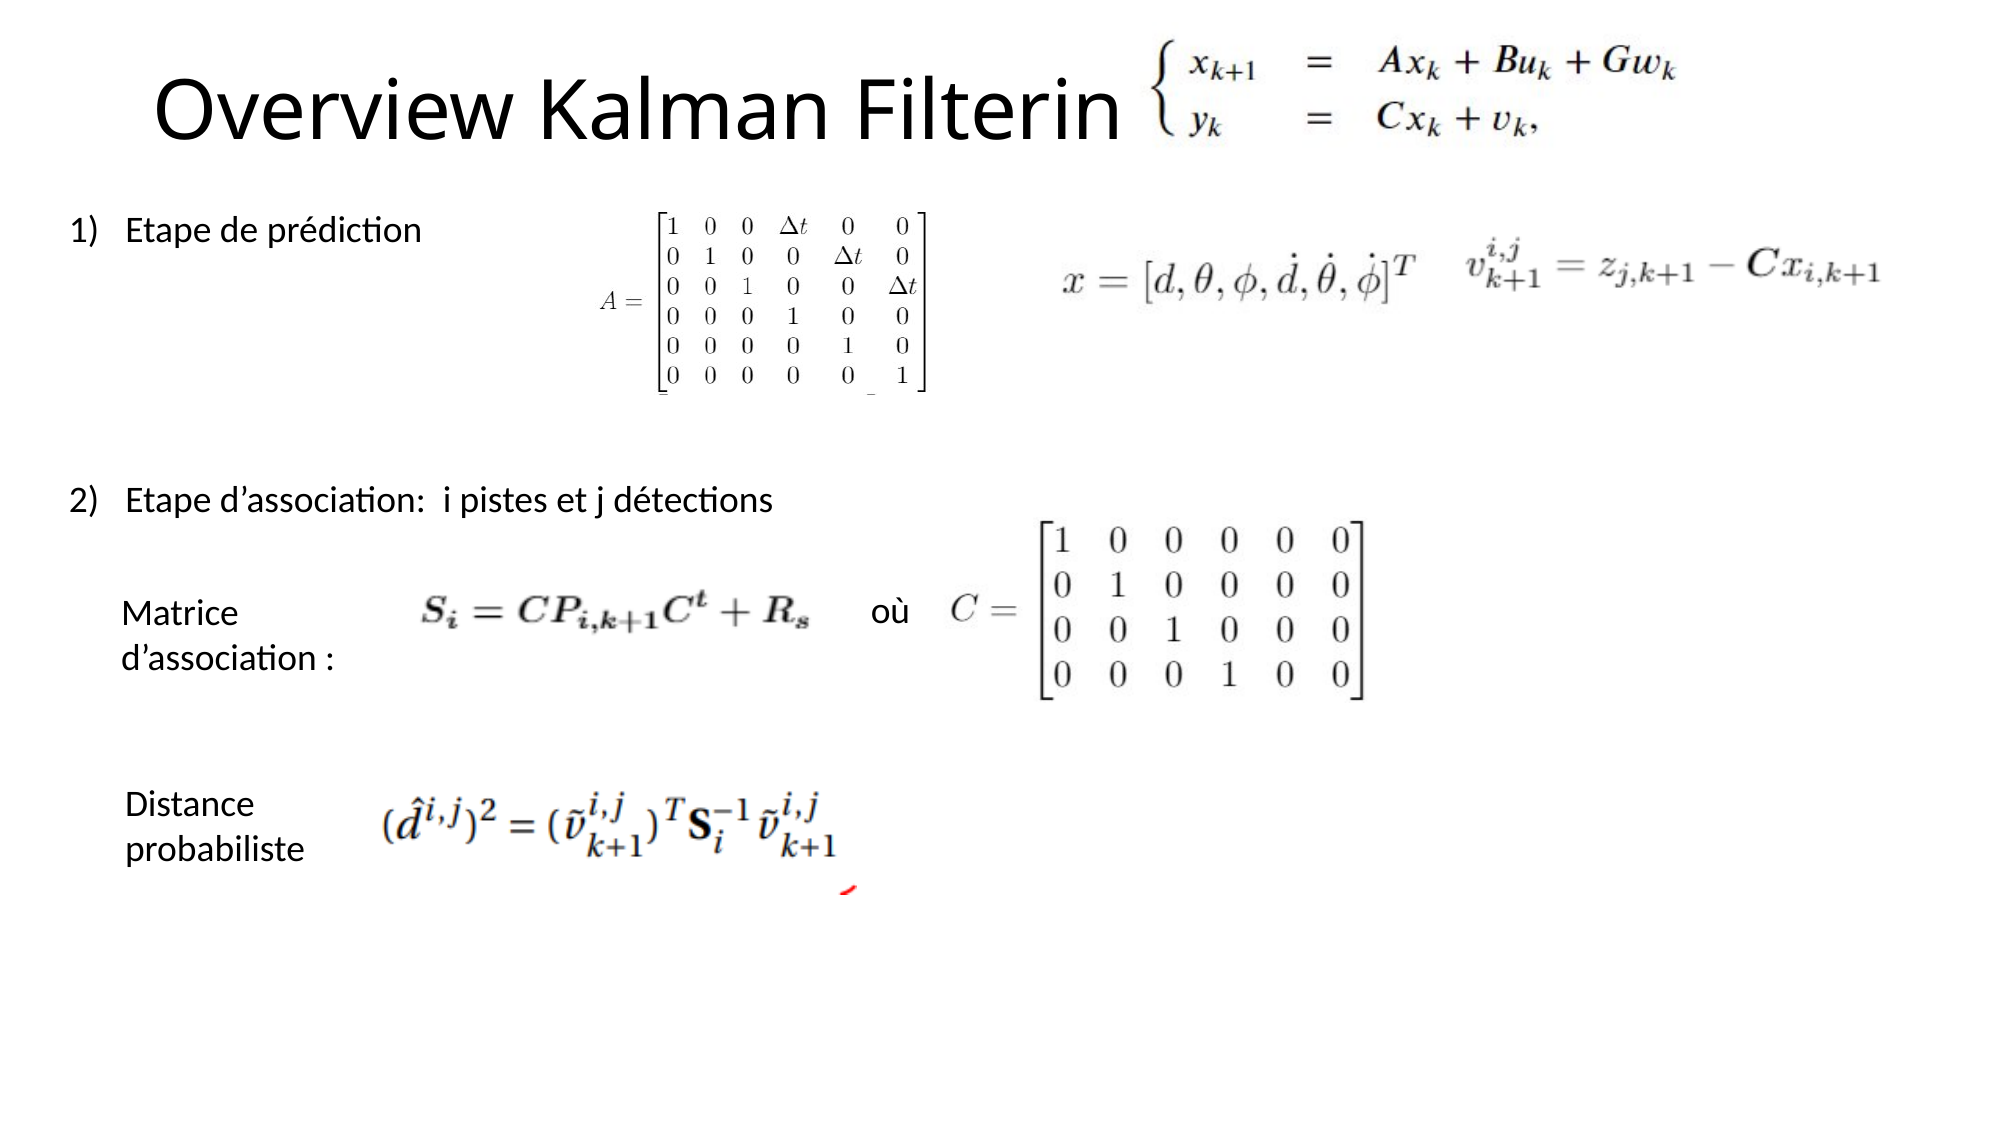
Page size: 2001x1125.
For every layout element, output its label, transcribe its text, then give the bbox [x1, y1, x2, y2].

text_box Etape de prédiction Etape d’association: i pistes et j détections [54, 198, 1309, 888]
picture [587, 197, 962, 395]
text_box Matrice d’association : [106, 580, 439, 686]
text_box où [856, 578, 911, 639]
picture [347, 761, 857, 895]
picture [408, 564, 835, 654]
picture [911, 517, 1416, 703]
picture [1128, 22, 1699, 160]
text_box Overview Kalman Filtering [137, 59, 1863, 250]
picture [1037, 214, 1897, 325]
text_box Distance probabiliste [110, 771, 347, 877]
